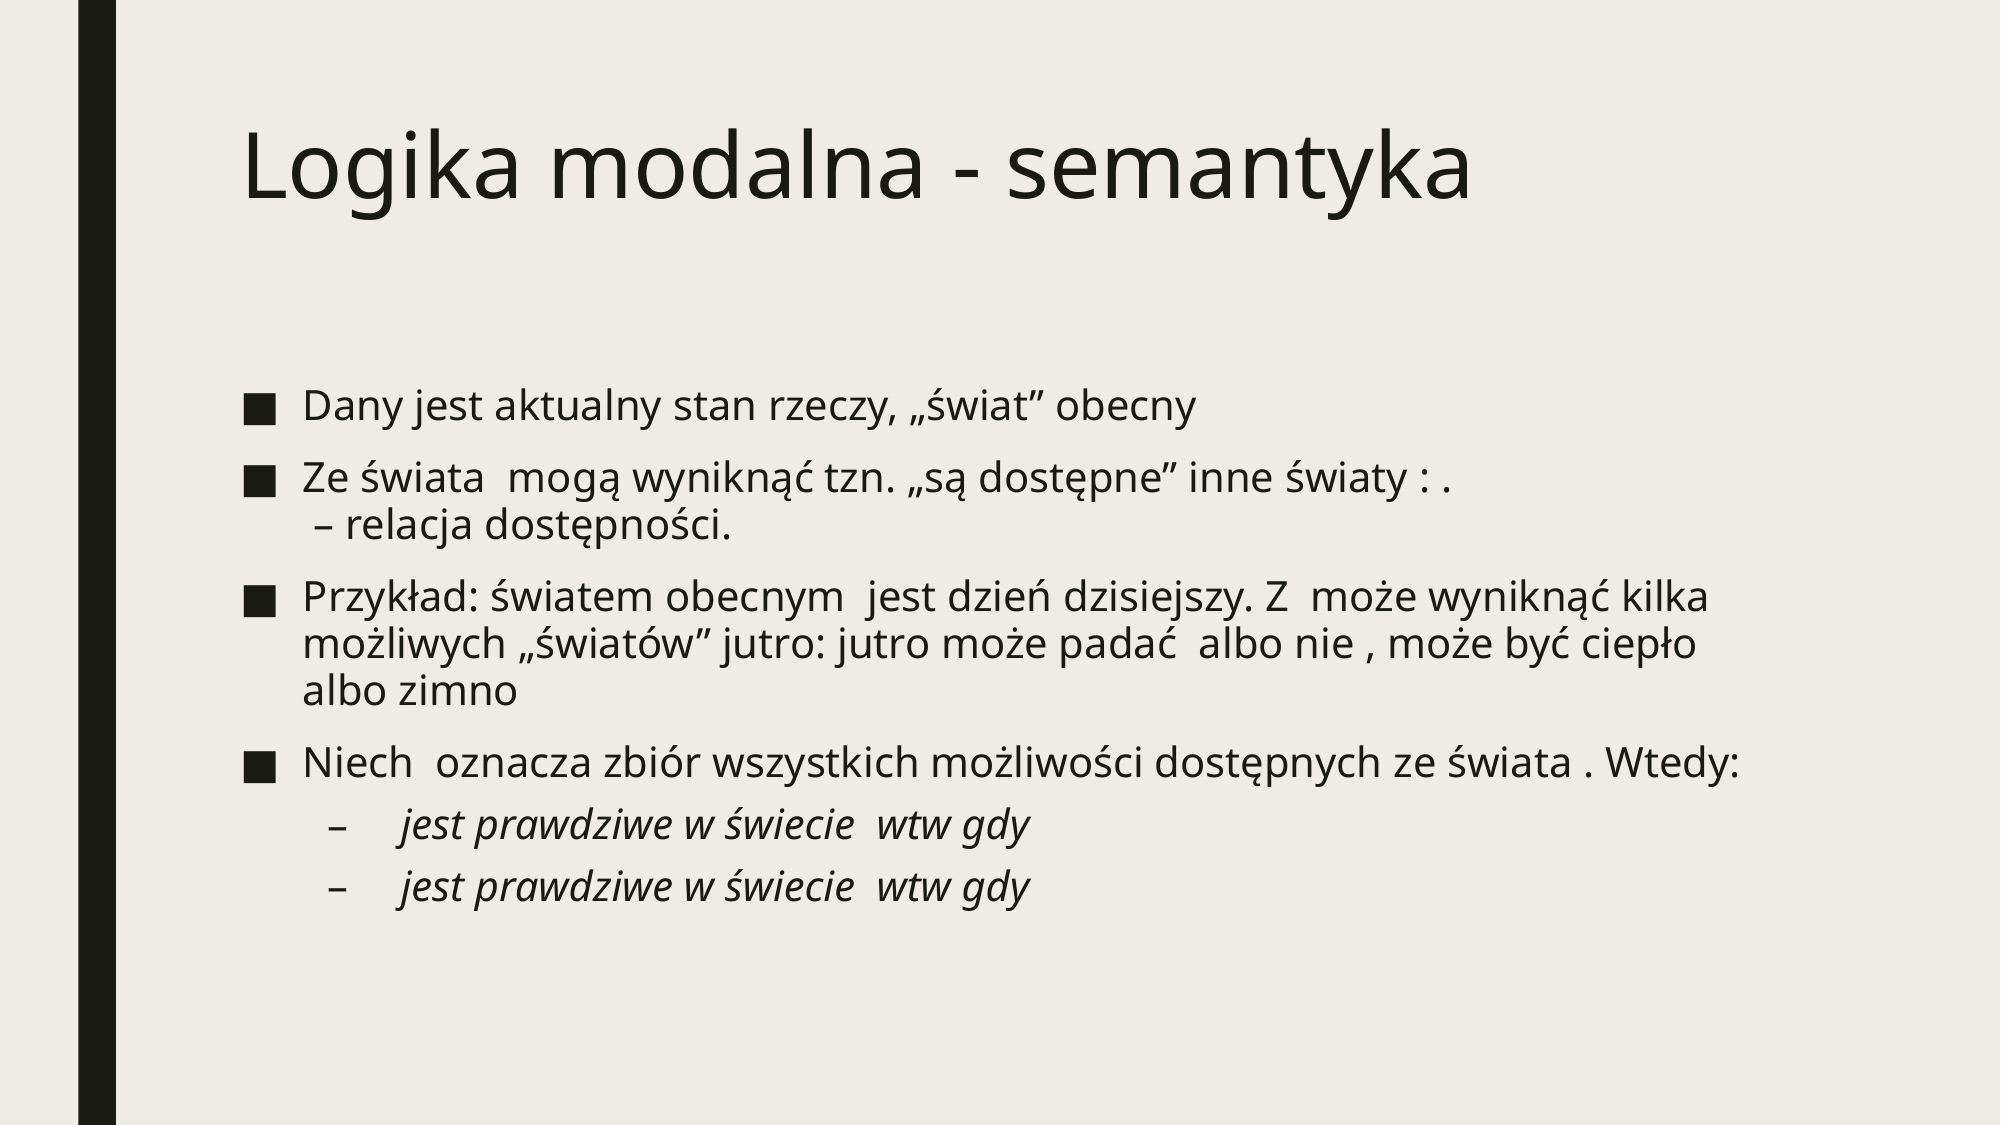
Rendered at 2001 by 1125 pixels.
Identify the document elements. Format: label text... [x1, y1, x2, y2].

title Logika modalna - semantyka [225, 112, 1800, 357]
